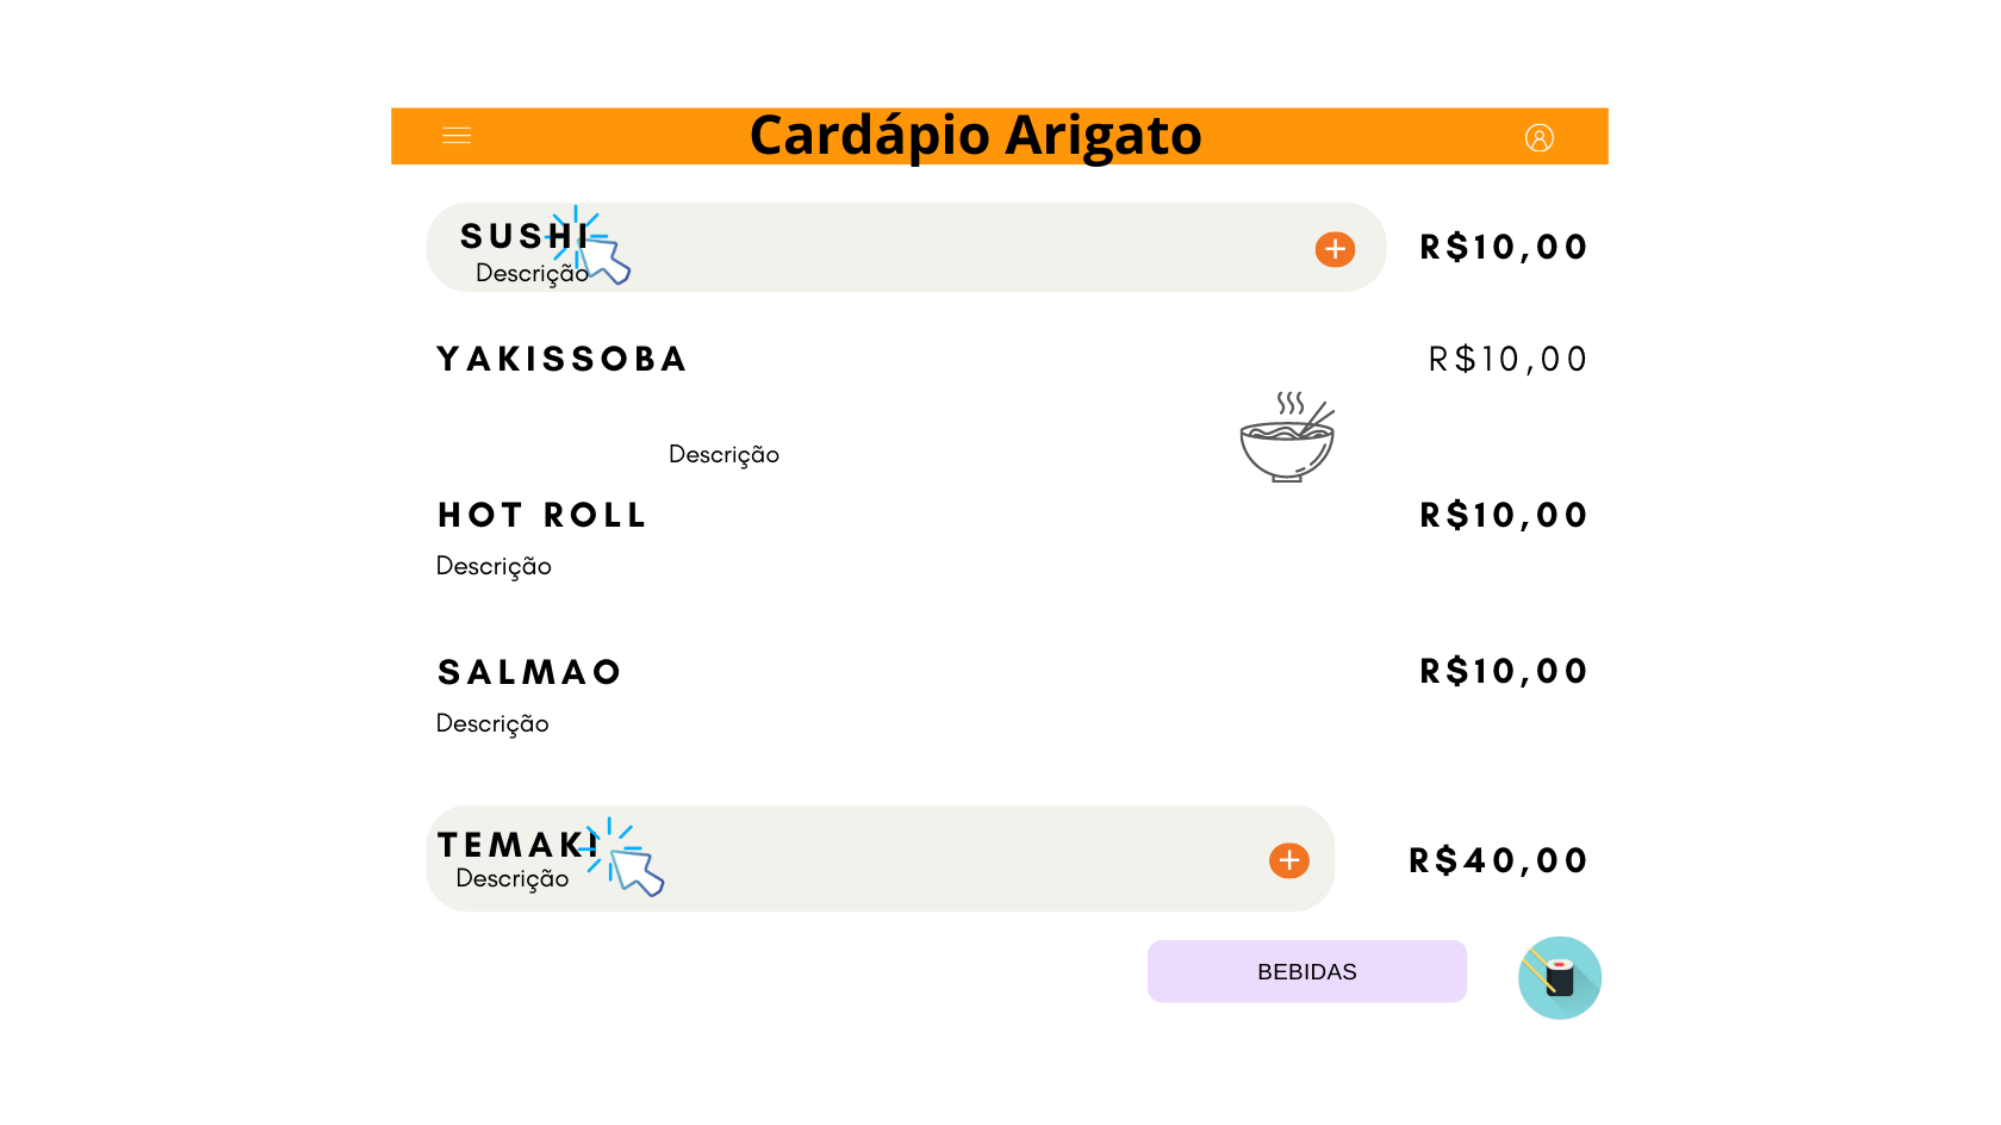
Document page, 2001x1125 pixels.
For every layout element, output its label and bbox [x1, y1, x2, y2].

picture [390, 105, 1610, 1020]
